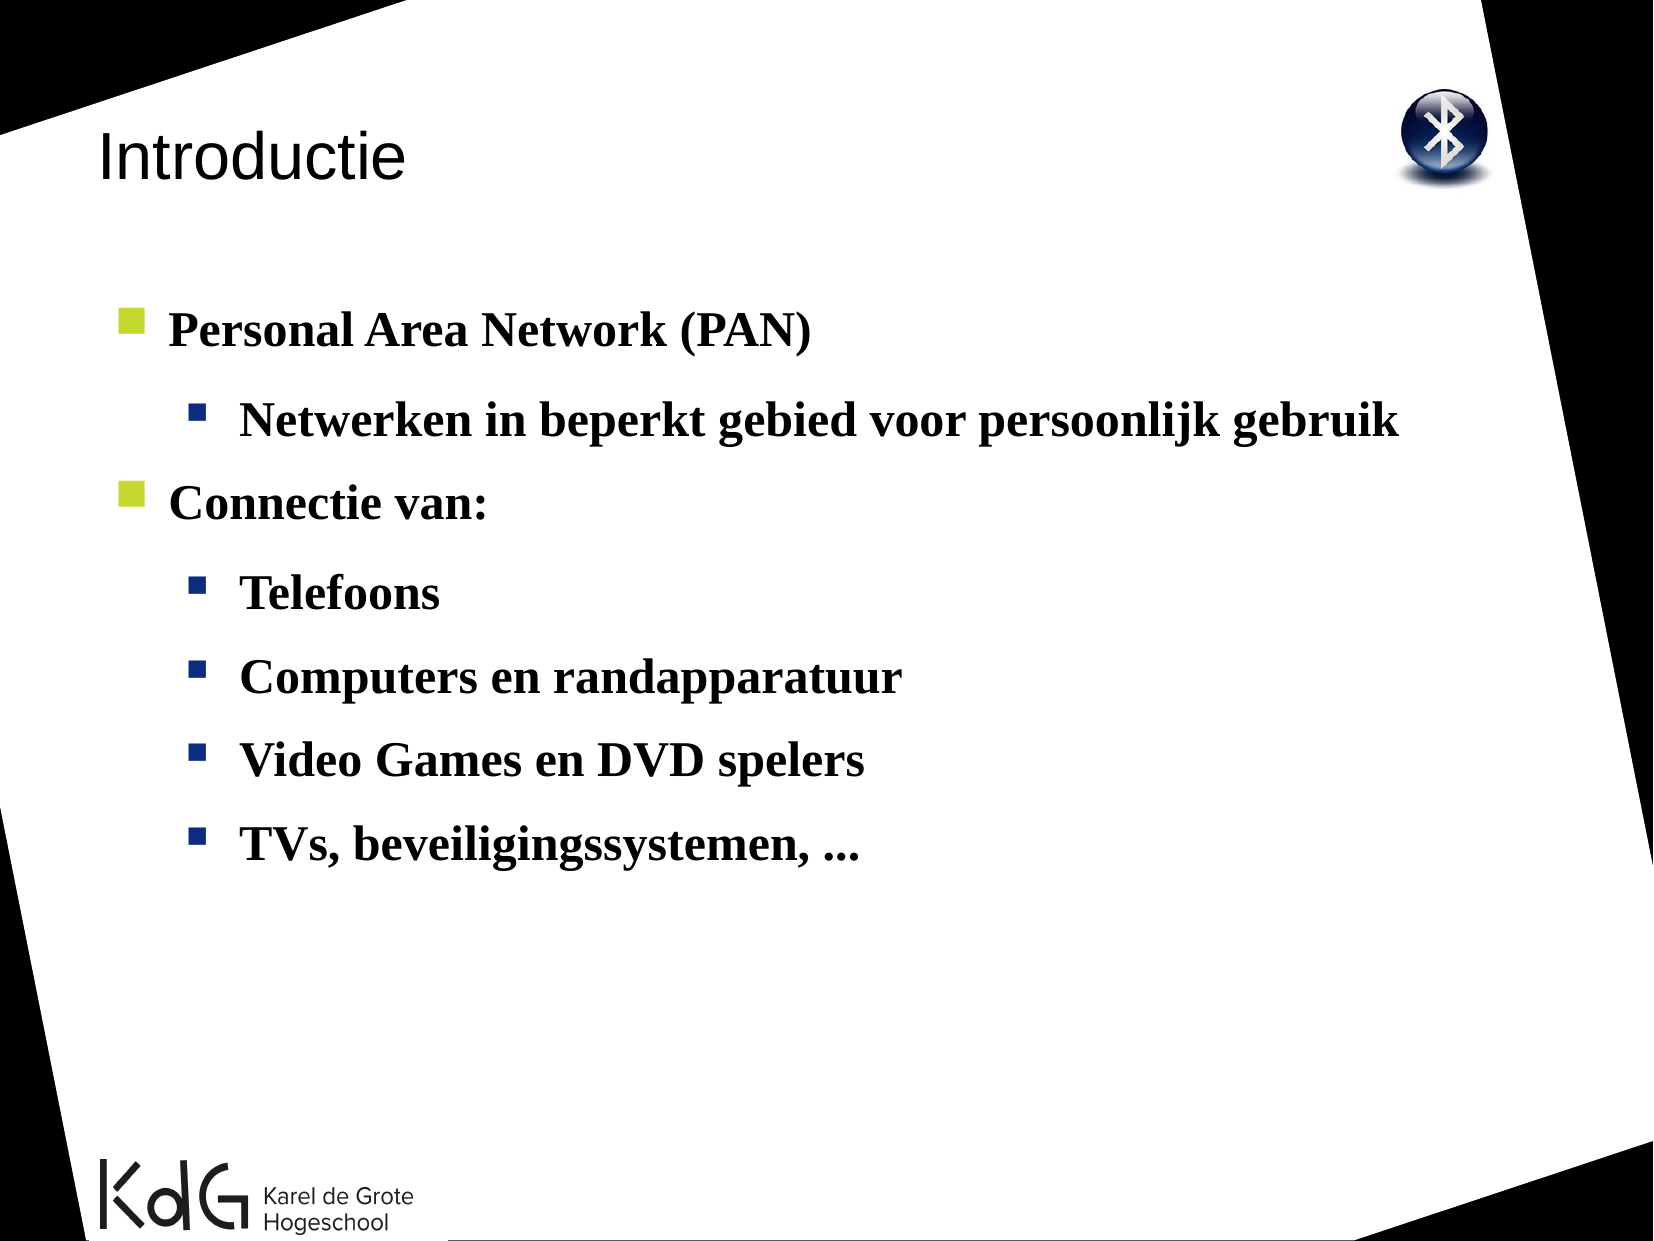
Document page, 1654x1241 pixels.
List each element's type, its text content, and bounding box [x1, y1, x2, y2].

picture [100, 1159, 413, 1235]
text_box Personal Area Network (PAN) Netwerken in beperkt gebied voor persoonlijk gebruik Connectie van: Telefoons Computers en randapparatuur Video Games en DVD spelers TVs, beveiligingssystemen, ... [82, 289, 1571, 1108]
text_box Introductie [82, 49, 1571, 257]
